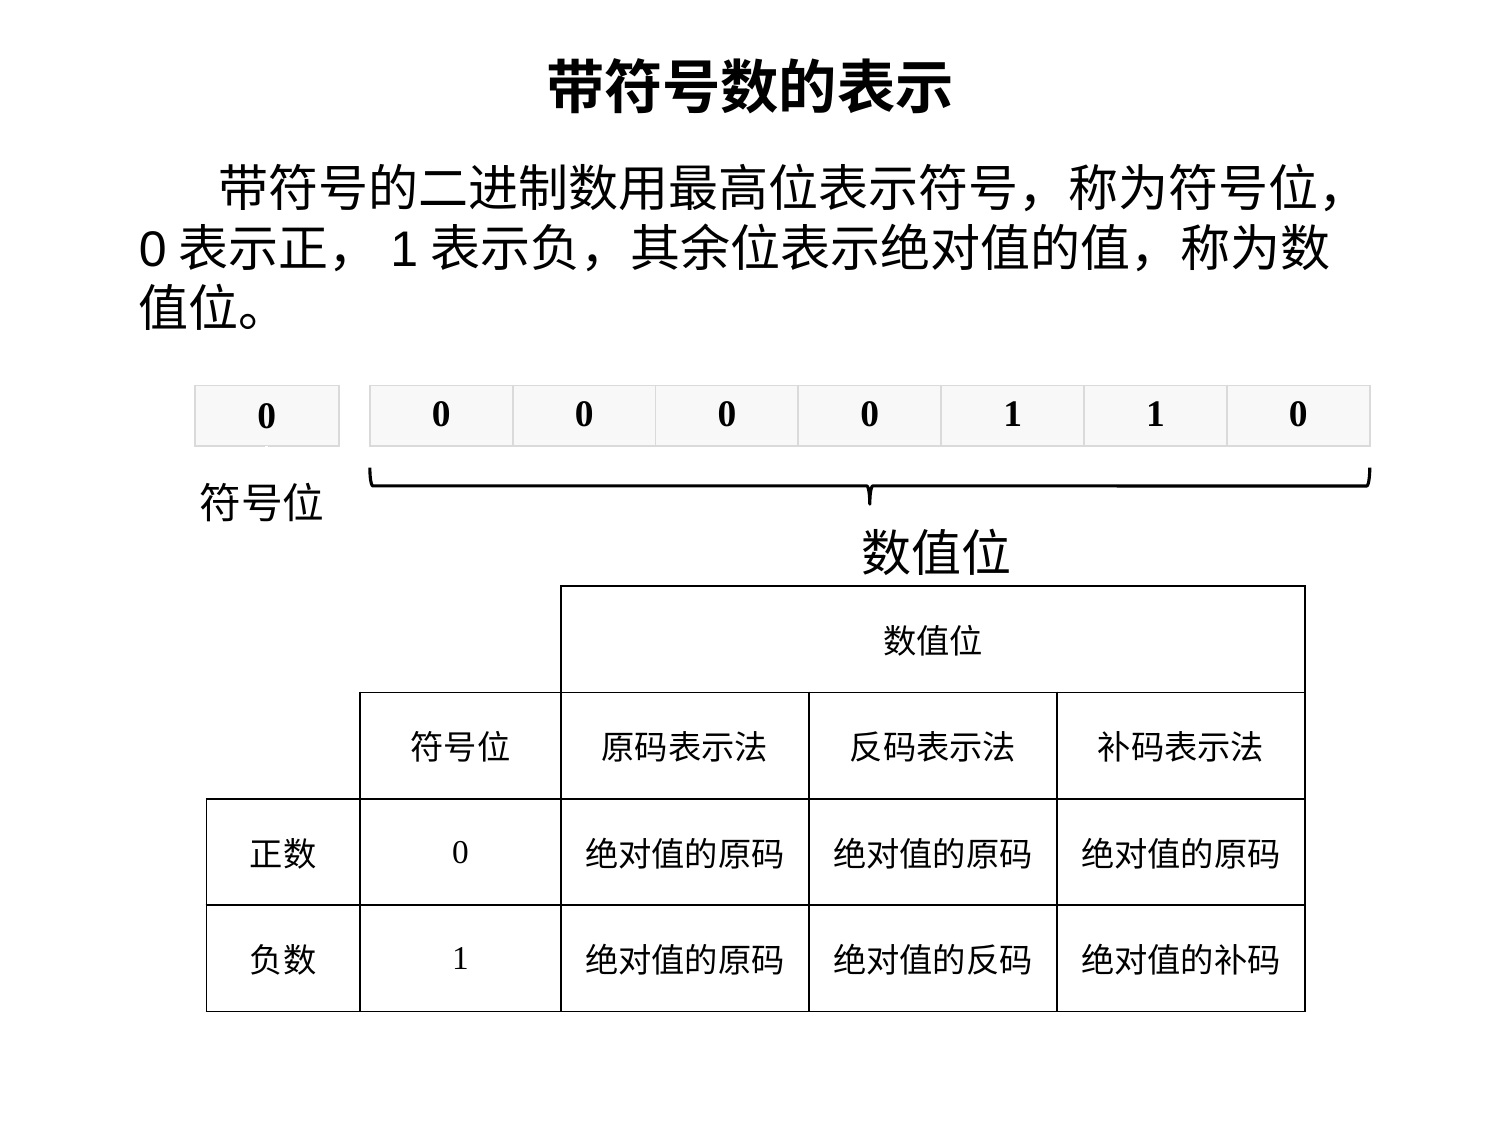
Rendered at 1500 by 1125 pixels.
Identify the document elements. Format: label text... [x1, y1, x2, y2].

text_box 带符号的二进制数用最高位表示符号，称为符号位，0表示正，1表示负，其余位表示绝对值的值，称为数值位。 [123, 148, 1370, 344]
table_header 0 [361, 800, 560, 904]
table_header 0 [371, 386, 512, 445]
table_header 反码表示法 [810, 693, 1056, 798]
table_header 1 [1085, 386, 1226, 445]
table_header 0 [196, 386, 338, 445]
table_header 0 [1228, 386, 1369, 445]
table_header 绝对值的原码 [810, 800, 1056, 904]
table_header 补码表示法 [1058, 693, 1304, 798]
table_header 绝对值的原码 [1058, 800, 1304, 904]
table_header 绝对值的反码 [810, 906, 1056, 1011]
table_header 绝对值的原码 [562, 800, 808, 904]
table_header 绝对值的补码 [1058, 906, 1304, 1011]
text_box 数值位 [791, 514, 1081, 590]
text_box [369, 467, 1371, 505]
table_header 绝对值的原码 [562, 906, 808, 1011]
table_header 0 [514, 386, 655, 445]
table_header 正数 [207, 800, 359, 904]
table_header 1 [942, 386, 1083, 445]
table_header 1 [361, 906, 560, 1011]
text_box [285, 427, 342, 521]
text_box 符号位 [164, 469, 361, 534]
table_header 数值位 [562, 587, 1304, 692]
table_header 0 [799, 386, 940, 445]
table_header 原码表示法 [562, 693, 808, 798]
table_header 0 [656, 386, 797, 445]
text_box 带符号数的表示 [419, 42, 1081, 128]
table_header 符号位 [361, 693, 560, 798]
table_header 负数 [207, 906, 359, 1011]
